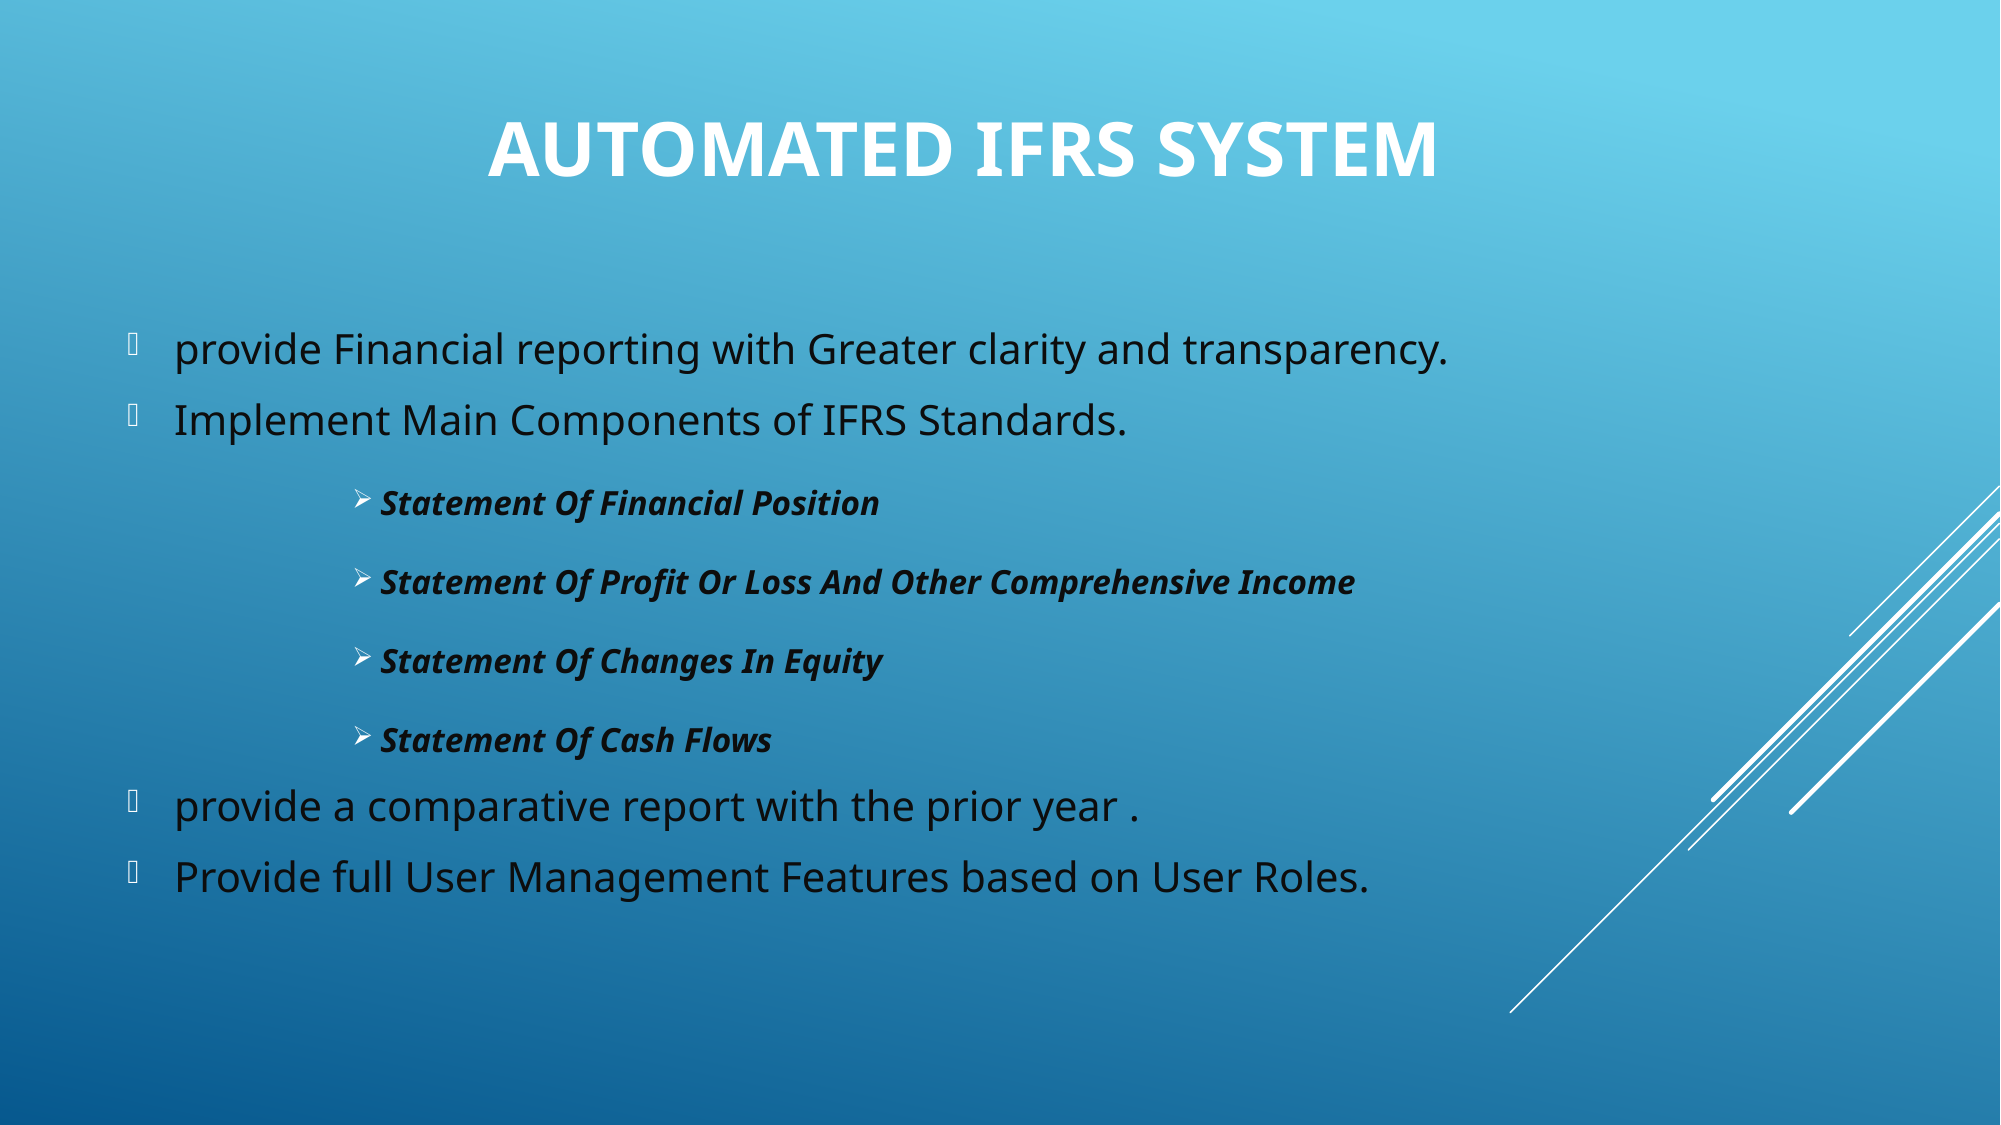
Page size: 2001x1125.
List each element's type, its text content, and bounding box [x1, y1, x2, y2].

title Automated IFRS System [112, 22, 1819, 270]
list provide Financial reporting with Greater clarity and transparency. Implement Main Components of IFRS Standards. Statement Of Financial Position Statement Of Profit Or Loss And Other Comprehensive Income Statement Of Changes In Equity Statement Of Cash Flows provide a comparative report with the prior year . Provide full User Management Features based on User Roles. [112, 308, 1701, 1016]
